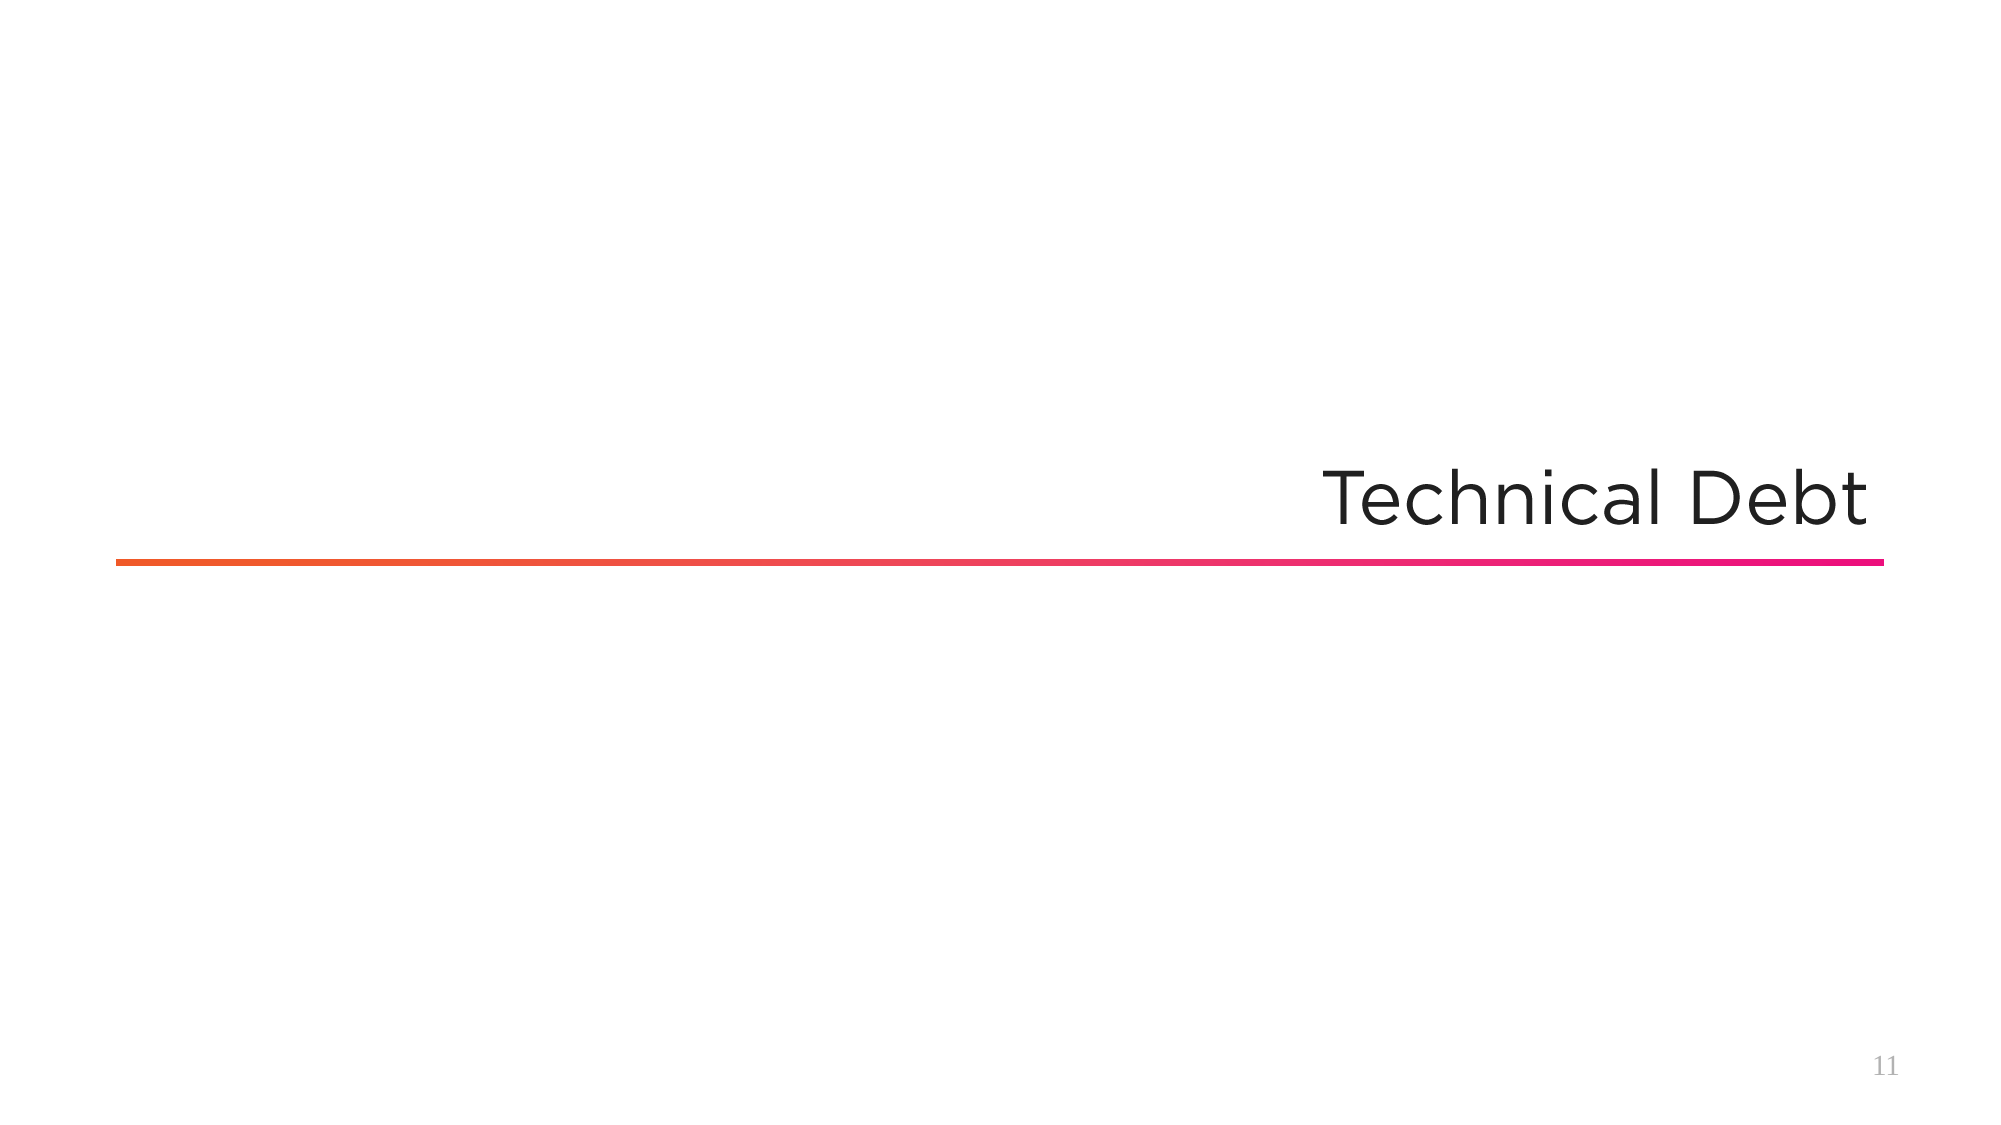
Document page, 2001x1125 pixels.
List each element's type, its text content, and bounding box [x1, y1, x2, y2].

slide_number 11 [1440, 1046, 1900, 1103]
picture [116, 559, 1884, 566]
picture [1318, 450, 1909, 542]
